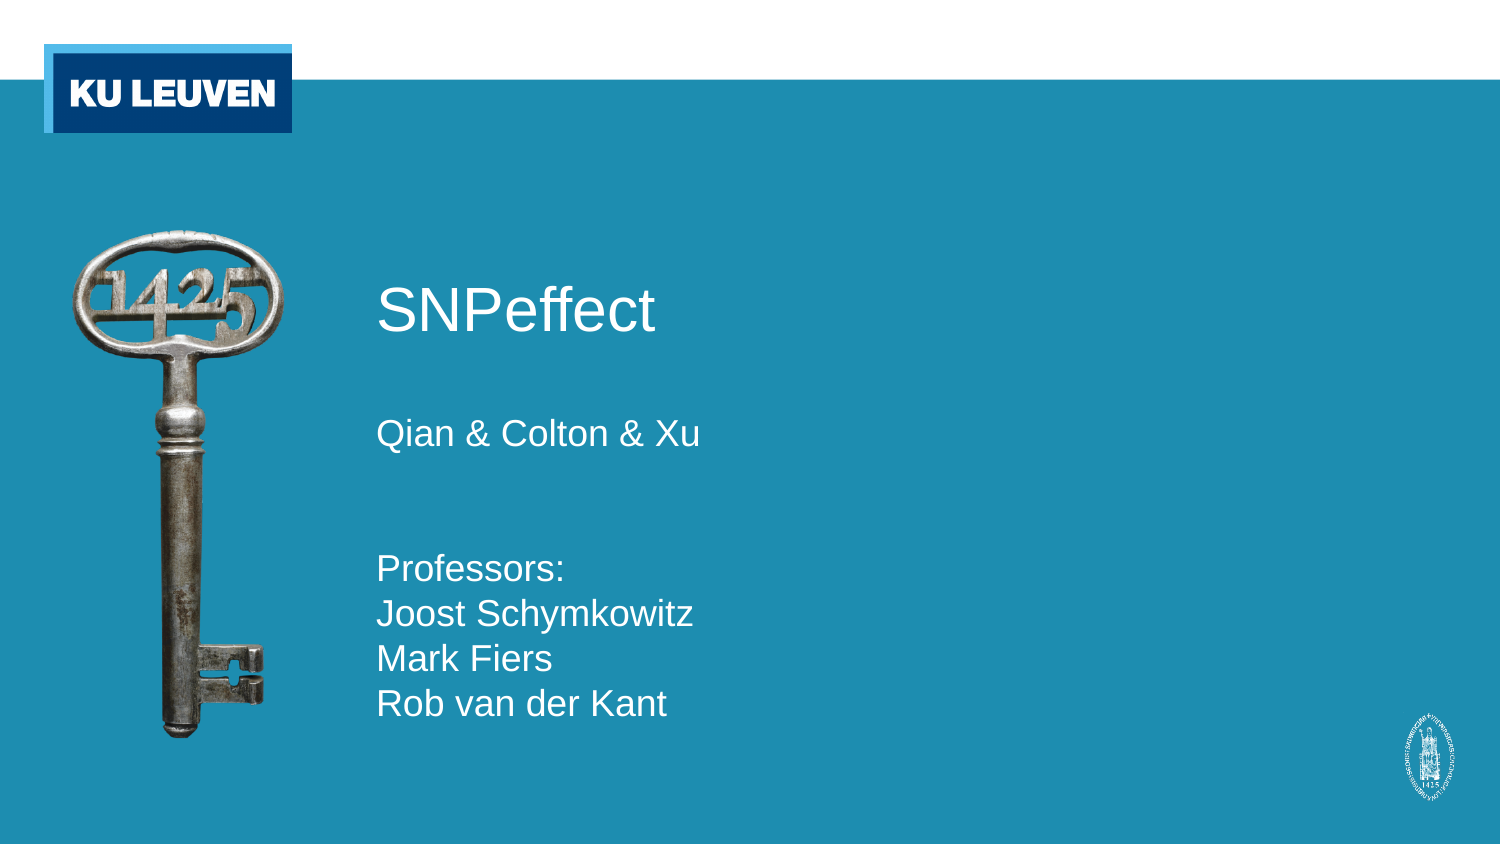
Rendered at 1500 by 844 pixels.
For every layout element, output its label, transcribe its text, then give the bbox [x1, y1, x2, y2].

title SNPeffect [364, 133, 1440, 356]
picture [1403, 712, 1456, 802]
picture [66, 221, 292, 750]
picture [44, 44, 292, 133]
subtitle Qian & Colton & Xu Professors: Joost Schymkowitz Mark Fiers Rob van der Kant [364, 397, 1234, 753]
